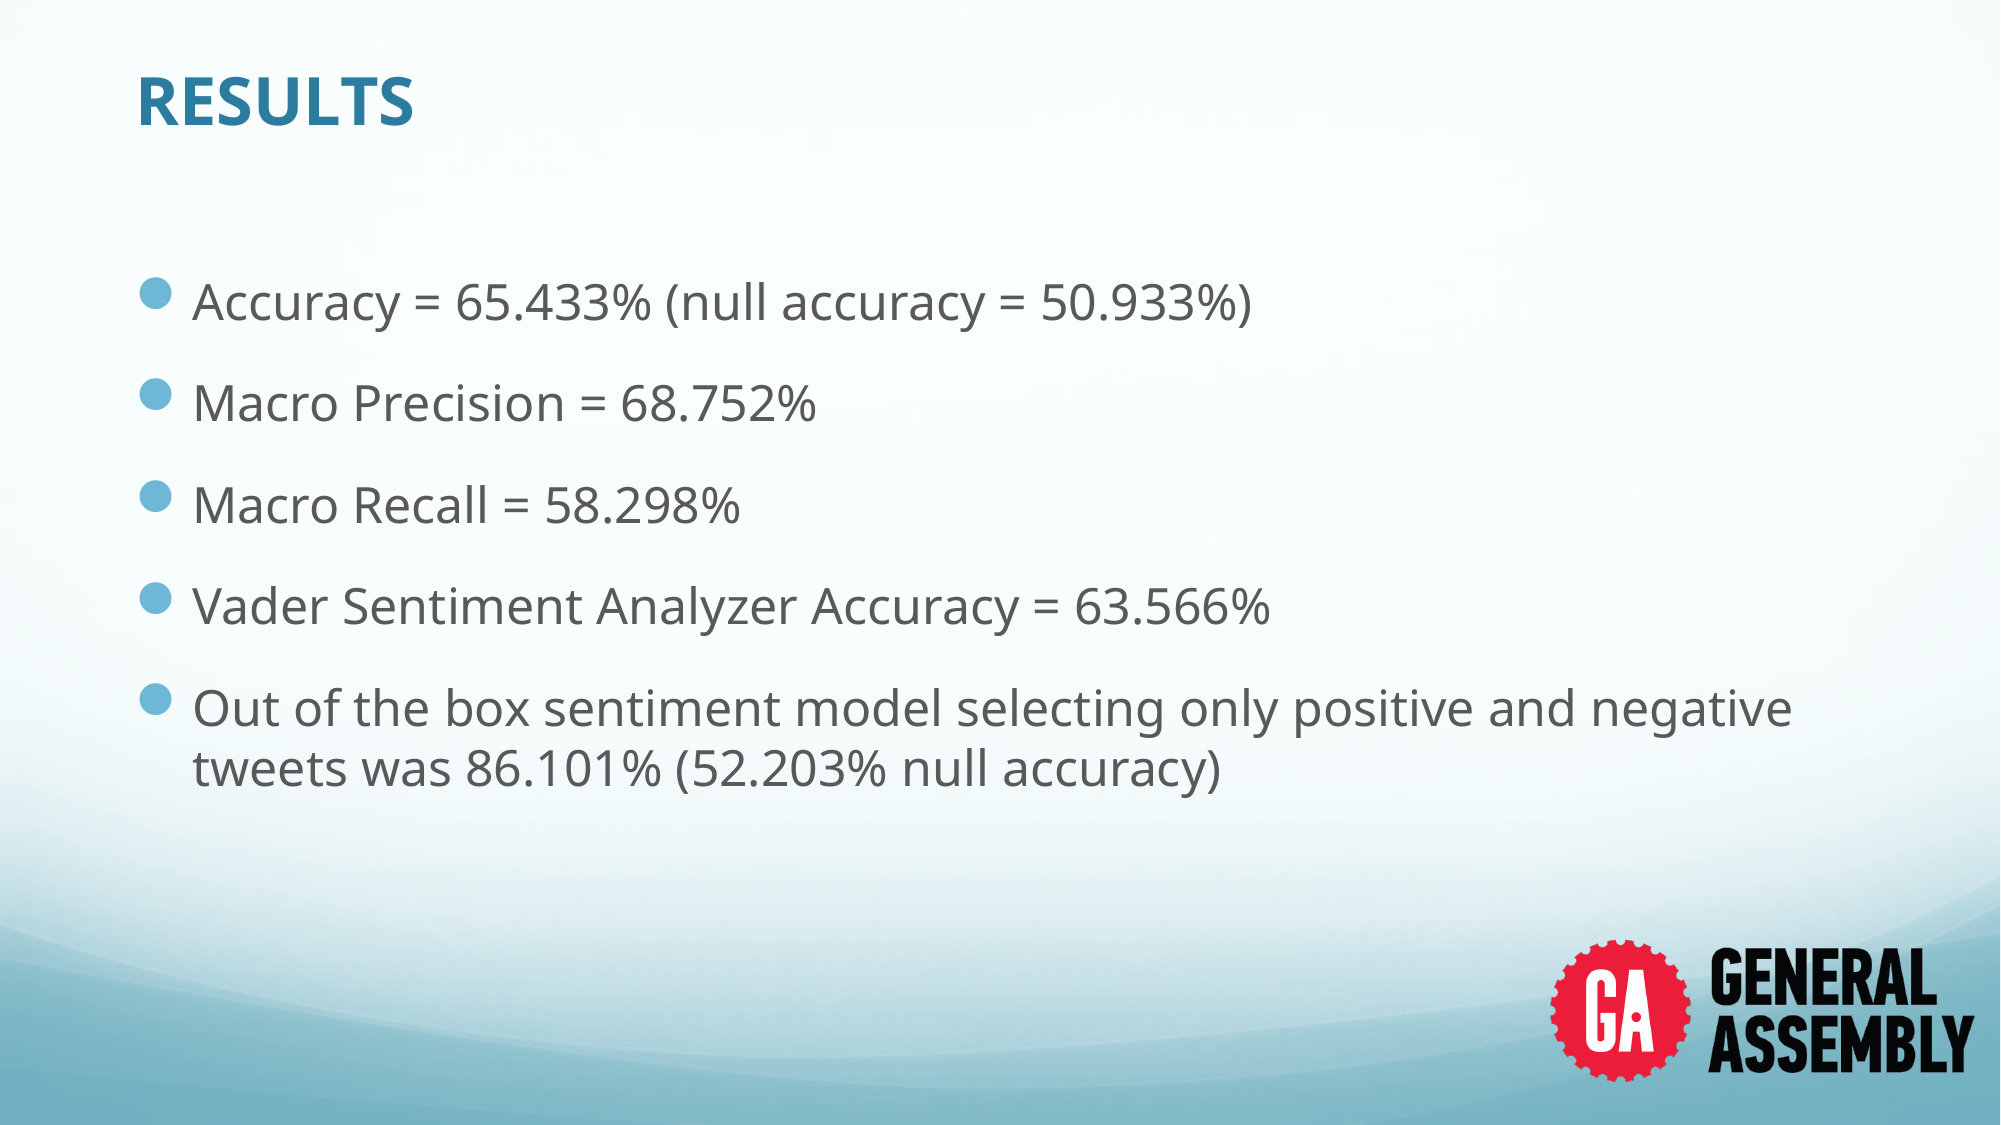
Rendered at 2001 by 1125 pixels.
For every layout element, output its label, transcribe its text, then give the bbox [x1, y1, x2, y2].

picture [1544, 895, 1981, 1125]
list Accuracy = 65.433% (null accuracy = 50.933%) Macro Precision = 68.752% Macro Recall = 58.298% Vader Sentiment Analyzer Accuracy = 63.566% Out of the box sentiment model selecting only positive and negative tweets was 86.101% (52.203% null accuracy) [120, 262, 1880, 975]
title RESULTS [120, 43, 1880, 146]
